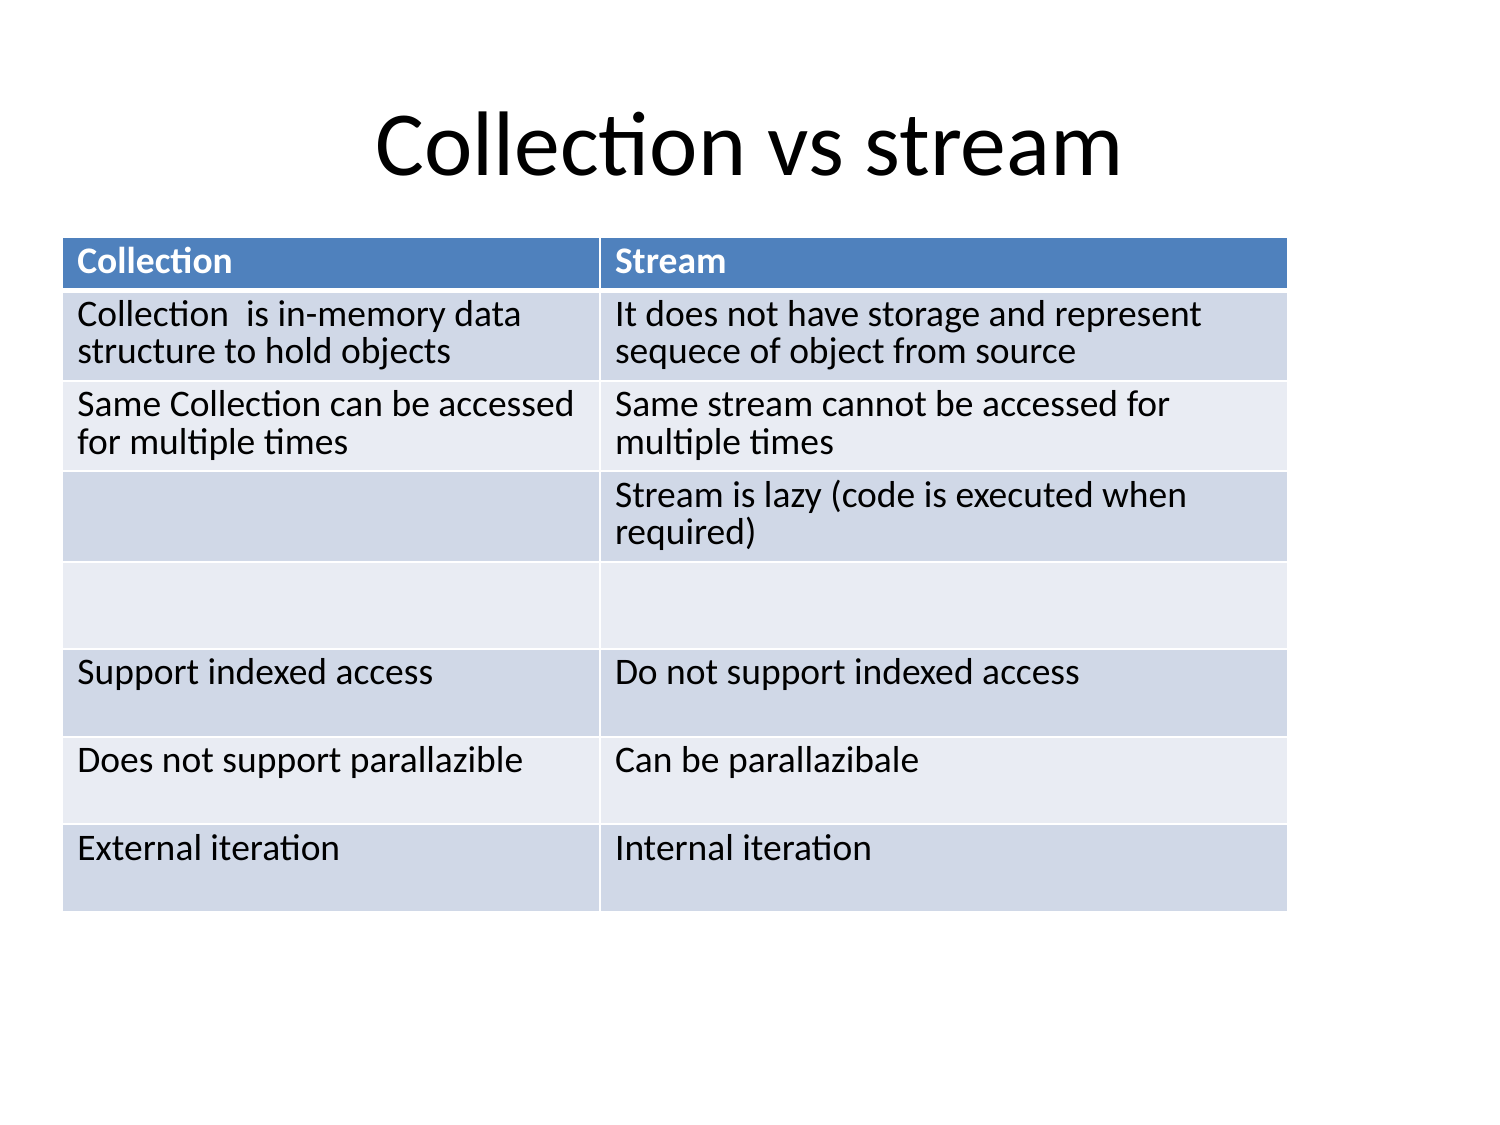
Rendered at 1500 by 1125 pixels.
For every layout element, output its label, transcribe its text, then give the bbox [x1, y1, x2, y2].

table_cell Collection is in-memory data structure to hold objects [63, 293, 599, 380]
table_cell Same Collection can be accessed for multiple times [63, 382, 599, 470]
table_cell Same stream cannot be accessed for multiple times [601, 382, 1287, 470]
table_cell [63, 472, 599, 561]
table_cell [601, 563, 1287, 648]
table_cell It does not have storage and represent sequece of object from source [601, 293, 1287, 380]
table_cell Internal iteration [601, 825, 1287, 911]
table_header Collection [63, 238, 599, 288]
table_cell Stream is lazy (code is executed when required) [601, 472, 1287, 561]
table_cell Can be parallazibale [601, 738, 1287, 823]
table_cell External iteration [63, 825, 599, 911]
table_cell Support indexed access [63, 650, 599, 736]
table_cell Does not support parallazible [63, 738, 599, 823]
table_cell [63, 563, 599, 648]
table_header Stream [601, 238, 1287, 288]
title Collection vs stream [75, 45, 1425, 233]
table_cell Do not support indexed access [601, 650, 1287, 736]
